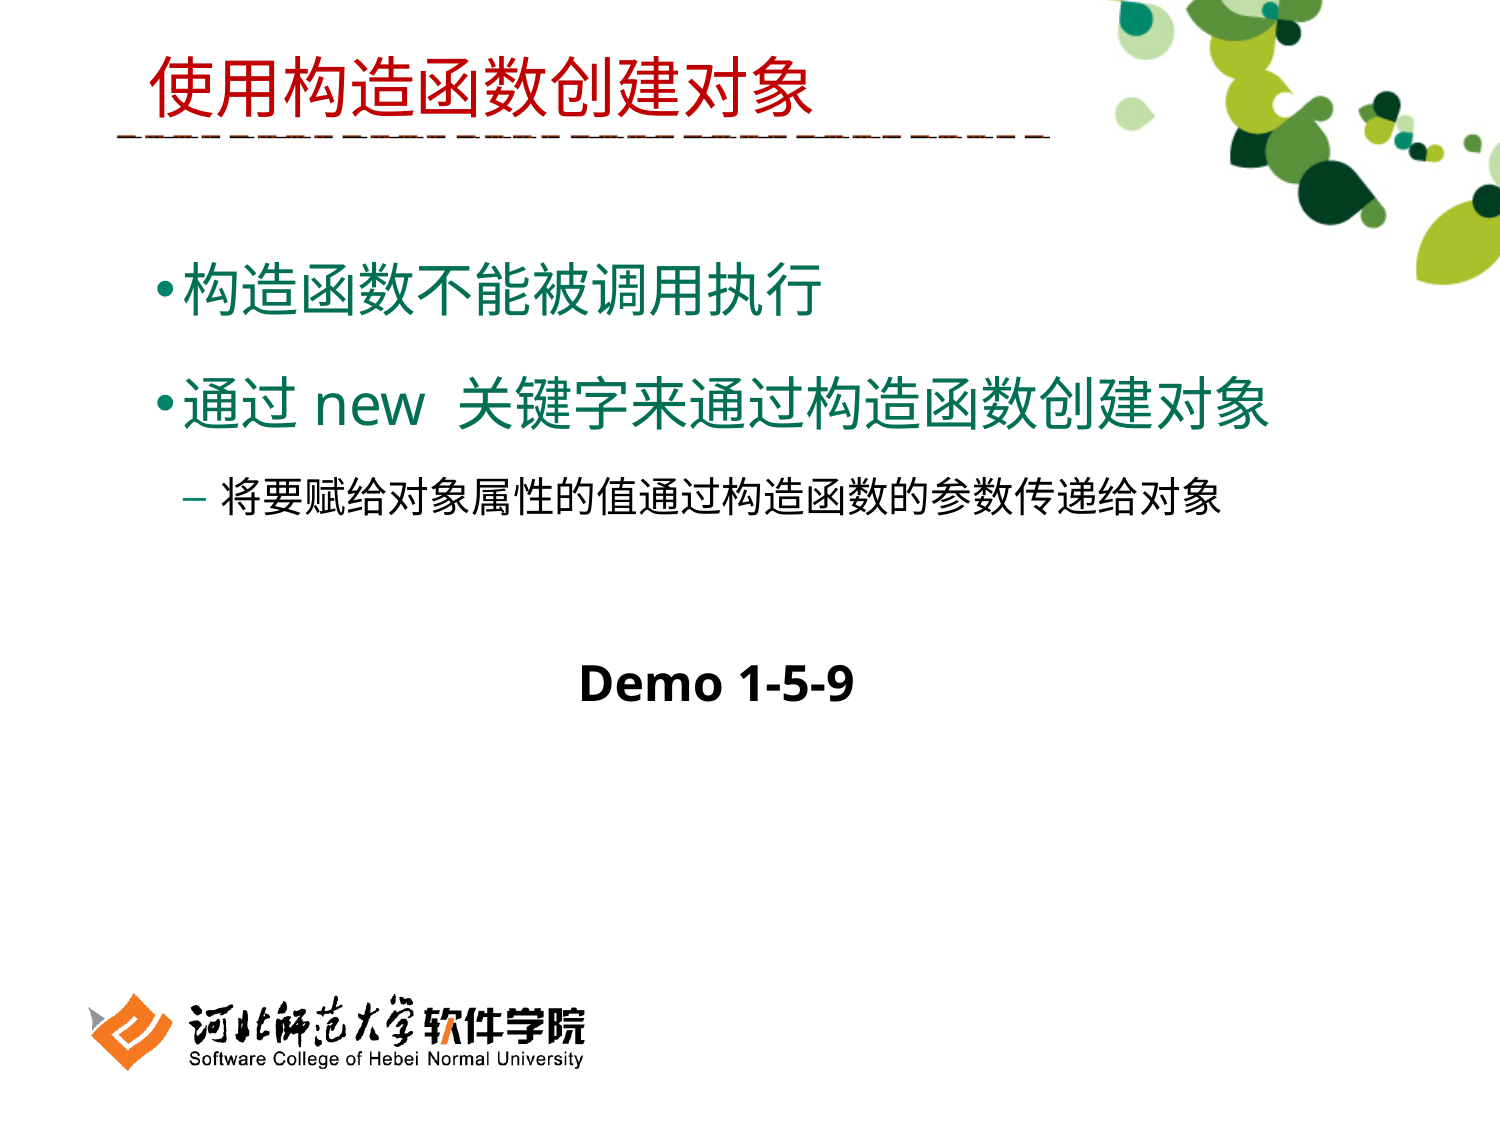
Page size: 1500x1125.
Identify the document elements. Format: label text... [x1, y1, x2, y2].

list 构造函数不能被调用执行 通过new 关键字来通过构造函数创建对象 将要赋给对象属性的值通过构造函数的参数传递给对象 [140, 210, 1336, 973]
text_box Demo 1-5-9 [562, 644, 870, 720]
picture [0, 0, 1500, 1125]
list 使用构造函数创建对象 [134, 38, 1142, 120]
